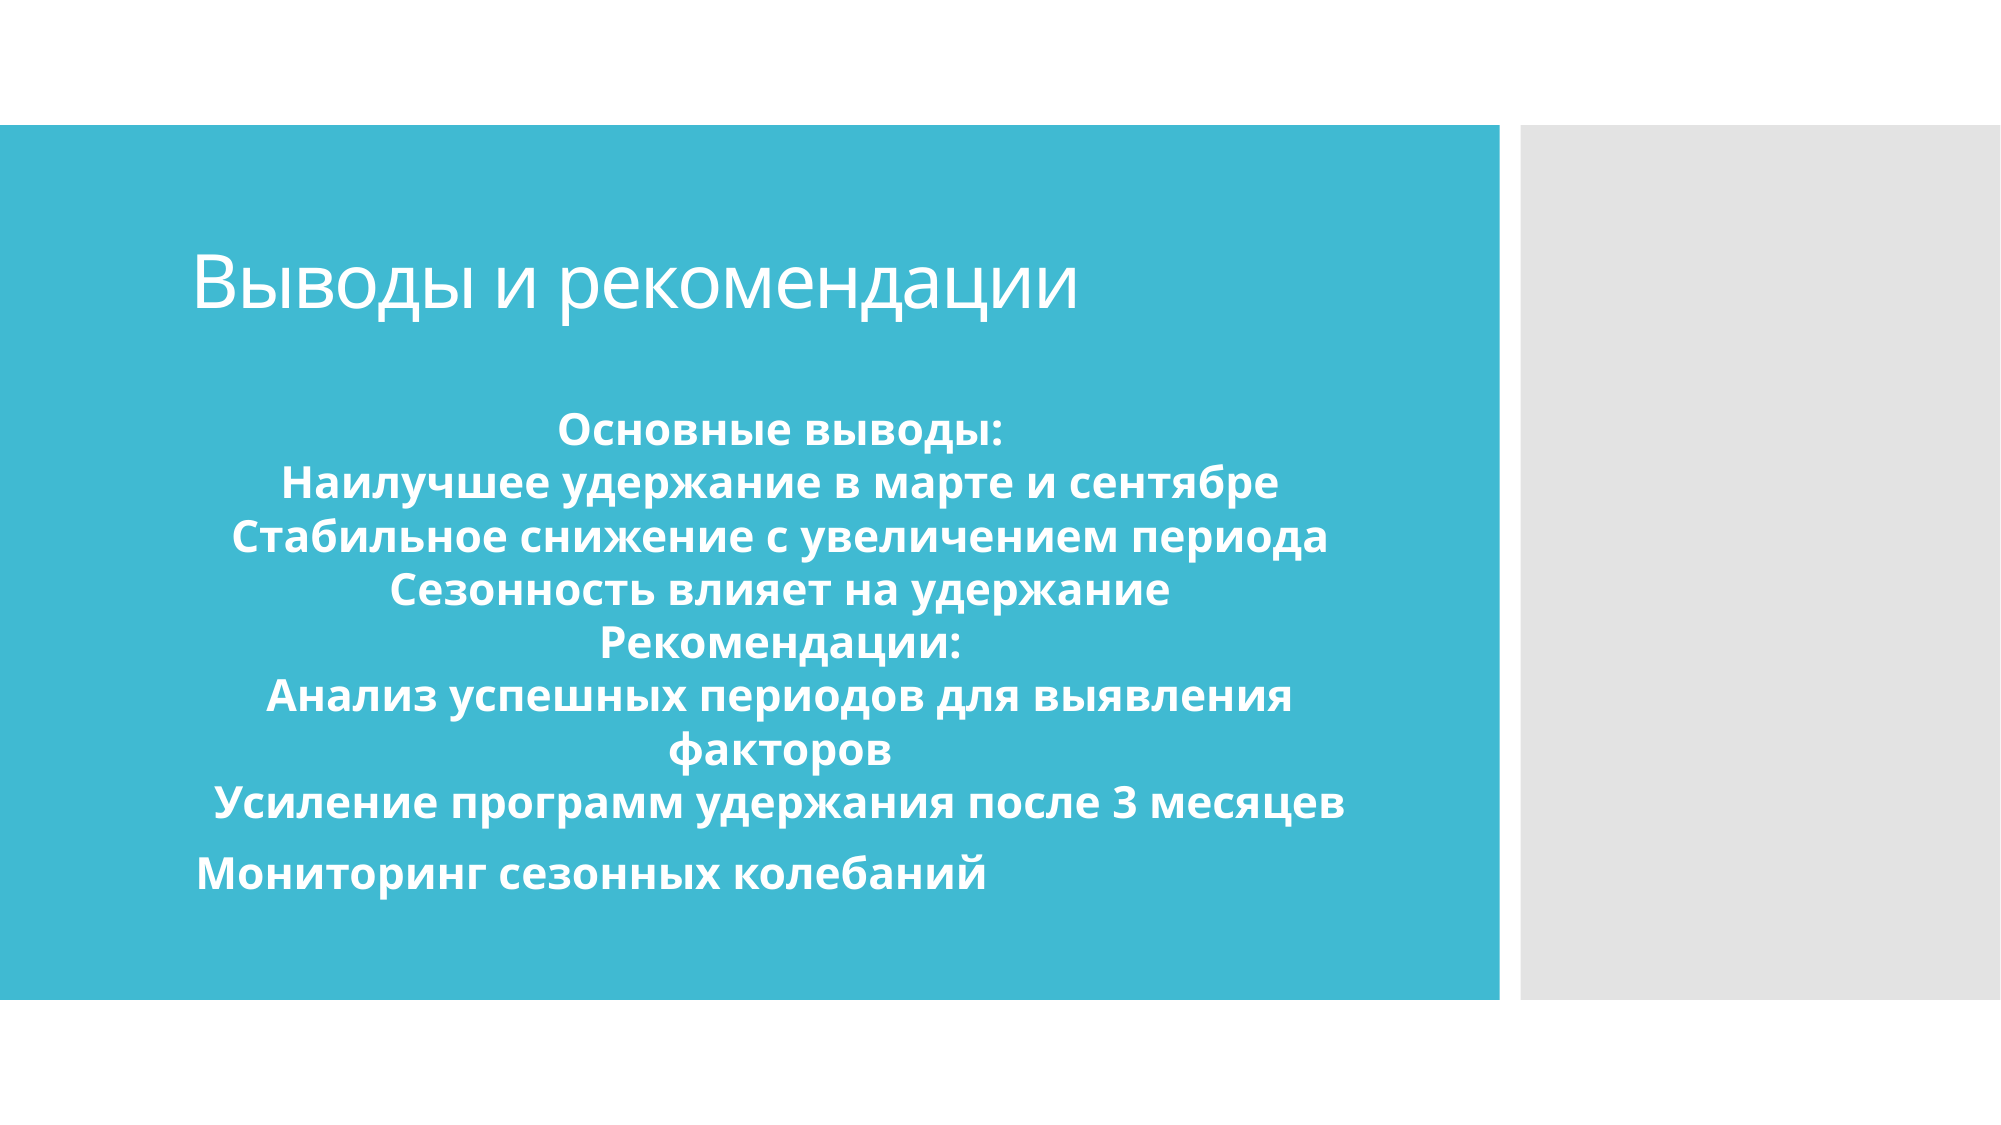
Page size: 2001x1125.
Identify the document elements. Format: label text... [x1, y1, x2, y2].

title Выводы и рекомендации [175, 213, 1376, 333]
subtitle Основные выводы: Наилучшее удержание в марте и сентябре Стабильное снижение с увеличением периода Сезонность влияет на удержание Рекомендации: Анализ успешных периодов для выявления факторов Усиление программ удержания после 3 месяцев Мониторинг сезонных колебаний [180, 393, 1381, 948]
